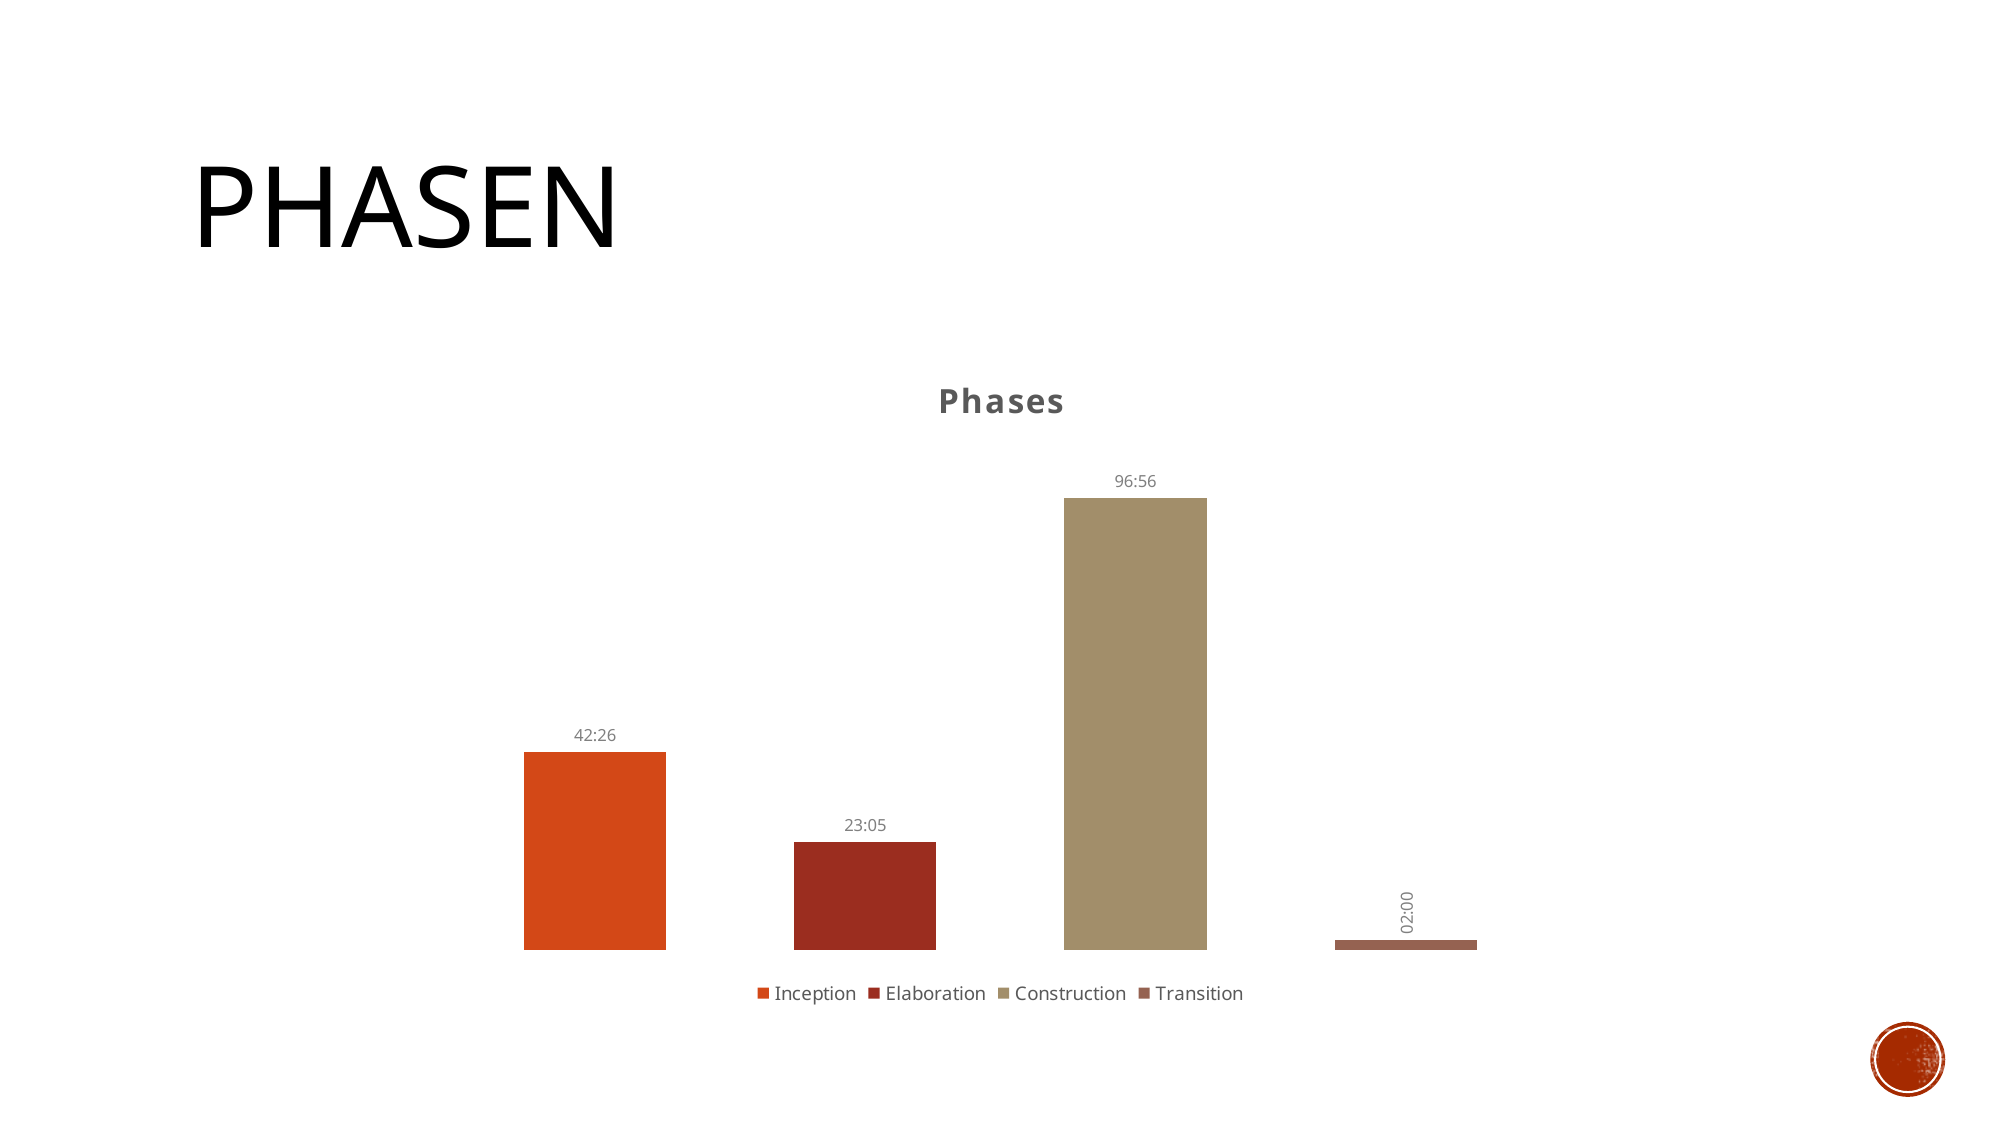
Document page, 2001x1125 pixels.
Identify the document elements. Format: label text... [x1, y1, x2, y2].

chart [176, 353, 1826, 1011]
title Phasen [175, 79, 1826, 344]
